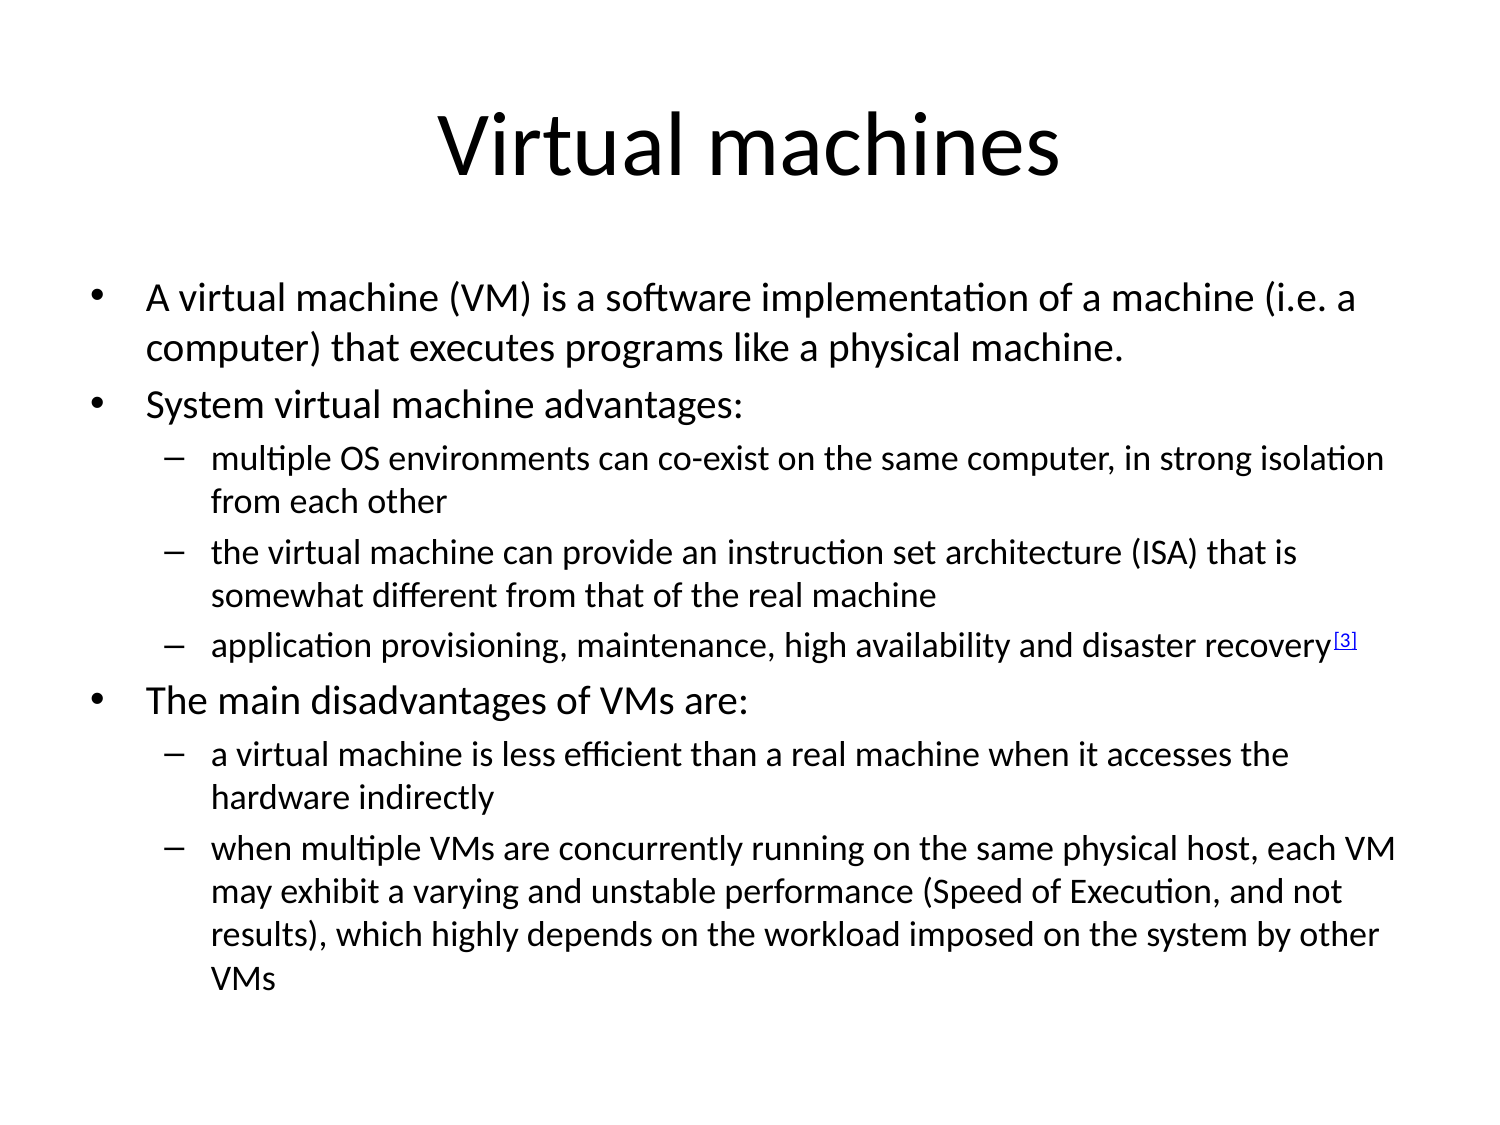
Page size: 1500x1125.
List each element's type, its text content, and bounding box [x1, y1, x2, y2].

list A virtual machine (VM) is a software implementation of a machine (i.e. a computer) that executes programs like a physical machine. System virtual machine advantages: multiple OS environments can co-exist on the same computer, in strong isolation from each other the virtual machine can provide an instruction set architecture (ISA) that is somewhat different from that of the real machine application provisioning, maintenance, high availability and disaster recovery[3] The main disadvantages of VMs are: a virtual machine is less efficient than a real machine when it accesses the hardware indirectly when multiple VMs are concurrently running on the same physical host, each VM may exhibit a varying and unstable performance (Speed of Execution, and not results), which highly depends on the workload imposed on the system by other VMs [75, 262, 1425, 1005]
title Virtual machines [75, 45, 1425, 233]
